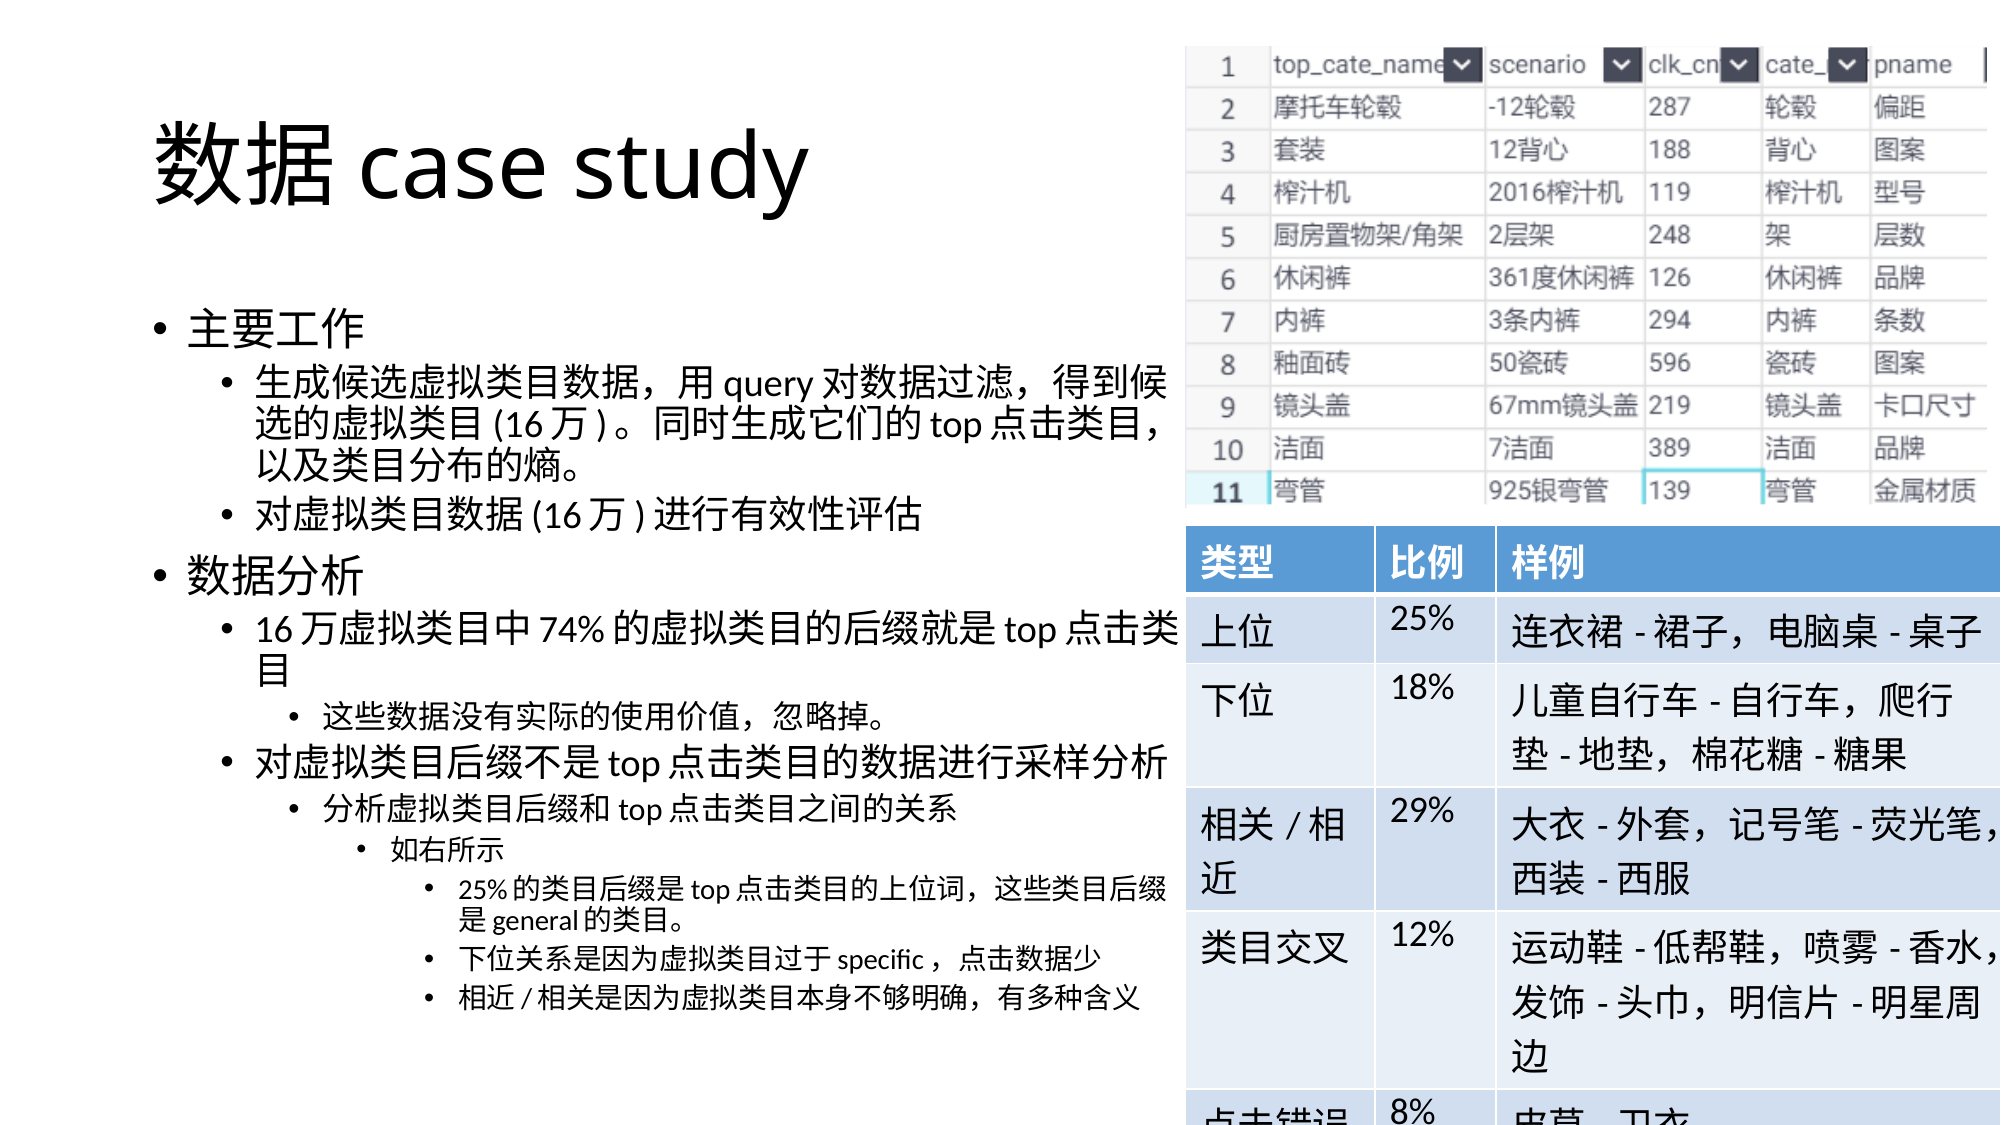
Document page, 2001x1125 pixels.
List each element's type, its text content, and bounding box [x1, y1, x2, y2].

table_cell 25% [1376, 597, 1495, 663]
table_cell 类目交叉 [1186, 912, 1374, 1088]
picture [1185, 46, 1987, 508]
table_cell 大衣-外套，记号笔-荧光笔，西装-西服 [1497, 788, 2000, 910]
table_header 比例 [1376, 526, 1495, 592]
table_cell 下位 [1186, 664, 1374, 786]
table_header 样例 [1497, 526, 2000, 592]
table_cell 儿童自行车-自行车，爬行垫-地垫，棉花糖-糖果 [1497, 664, 2000, 786]
table_cell 点击错误 [1186, 1090, 1374, 1125]
title 数据case study [137, 59, 1185, 278]
table_cell 相关/相近 [1186, 788, 1374, 910]
table_cell 上位 [1186, 597, 1374, 663]
table_cell 皮草-卫衣 [1497, 1090, 2000, 1125]
table_cell 8% [1376, 1090, 1495, 1125]
table_cell 连衣裙-裙子，电脑桌-桌子 [1497, 597, 2000, 663]
table_cell 运动鞋-低帮鞋，喷雾-香水，发饰-头巾，明信片-明星周边 [1497, 912, 2000, 1088]
table_header 类型 [1186, 526, 1374, 592]
table_cell 29% [1376, 788, 1495, 910]
table_cell 18% [1376, 664, 1495, 786]
list 主要工作 生成候选虚拟类目数据，用query对数据过滤，得到候选的虚拟类目(16万)。同时生成它们的top点击类目，以及类目分布的熵。 对虚拟类目数据(16万)进行有效性评估 数据分析 16万虚拟类目中74%的虚拟类目的后缀就是top点击类目 这些数据没有实际的使用价值，忽略掉。 对虚拟类目后缀不是top点击类目的数据进行采样分析 分析虚拟类目后缀和top点击类目之间的关系 如右所示 25%的类目后缀是top点击类目的上位词，这些类目后缀是general的类目。 下位关系是因为虚拟类目过于specific，点击数据少 相近/相关是因为虚拟类目本身不够明确，有多种含义 [137, 299, 1199, 1026]
table_cell 12% [1376, 912, 1495, 1088]
